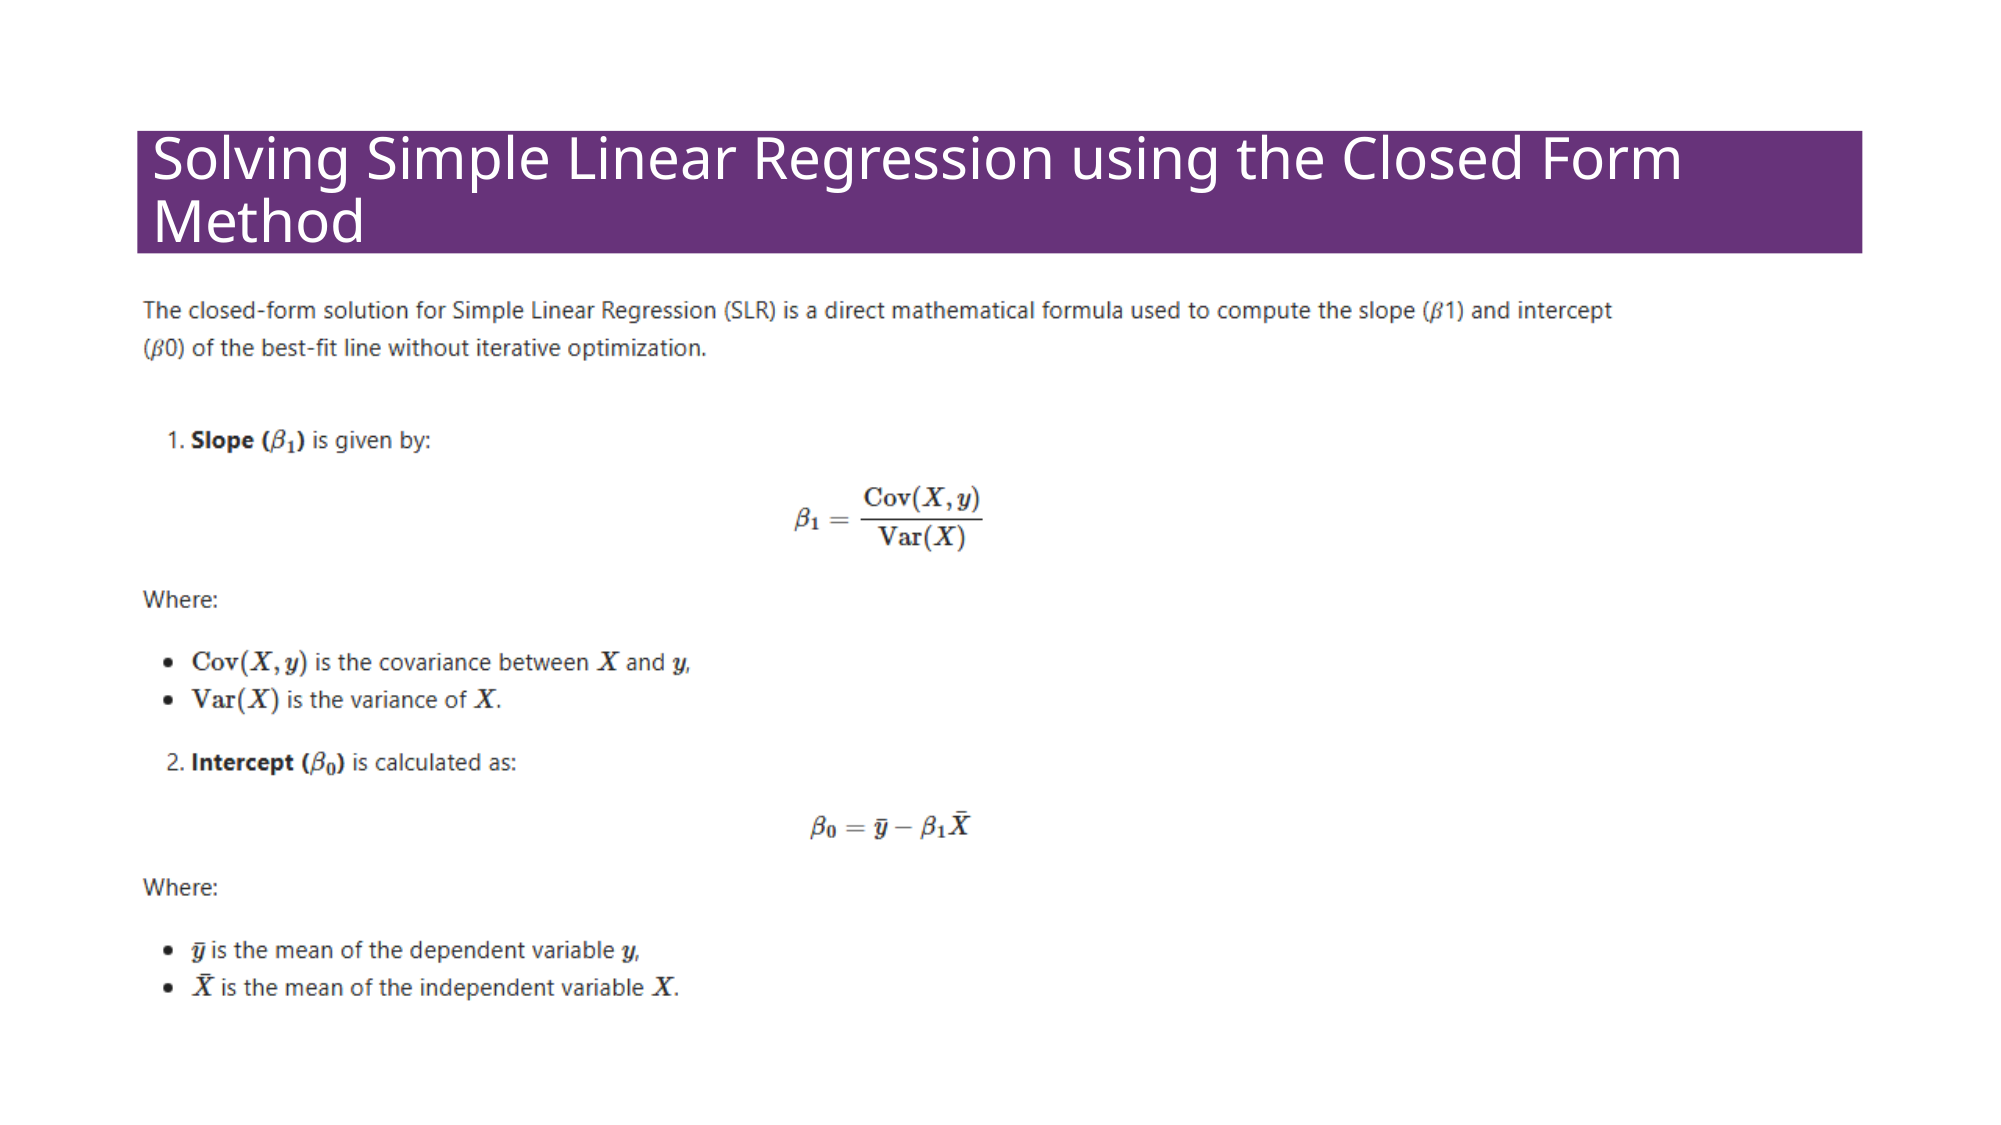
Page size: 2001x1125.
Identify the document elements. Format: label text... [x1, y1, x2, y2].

title Solving Simple Linear Regression using the Closed Form Method [137, 130, 1863, 254]
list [137, 278, 1635, 1046]
